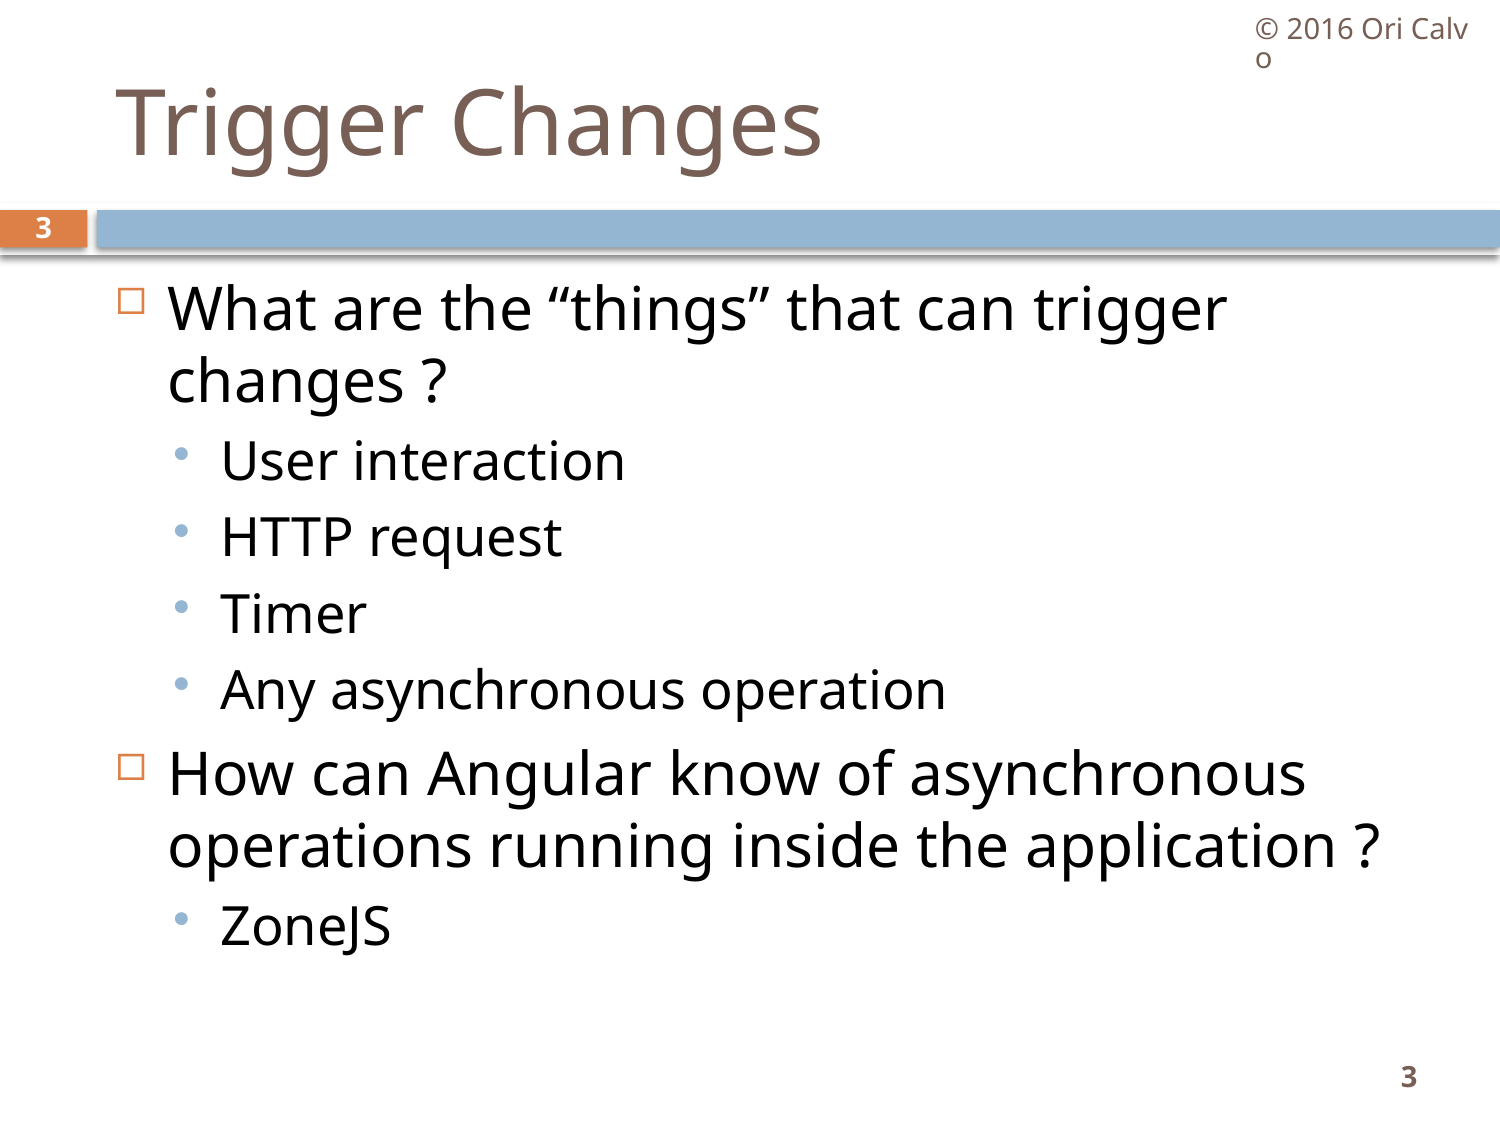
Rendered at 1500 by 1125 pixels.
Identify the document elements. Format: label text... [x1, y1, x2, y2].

list What are the “things” that can trigger changes ? User interaction HTTP request Timer Any asynchronous operation How can Angular know of asynchronous operations running inside the application ? ZoneJS [100, 262, 1438, 1000]
title Trigger Changes [100, 37, 1438, 200]
footer © 2016 Ori Calvo [1240, 0, 1500, 60]
slide_number 3 [0, 208, 88, 249]
